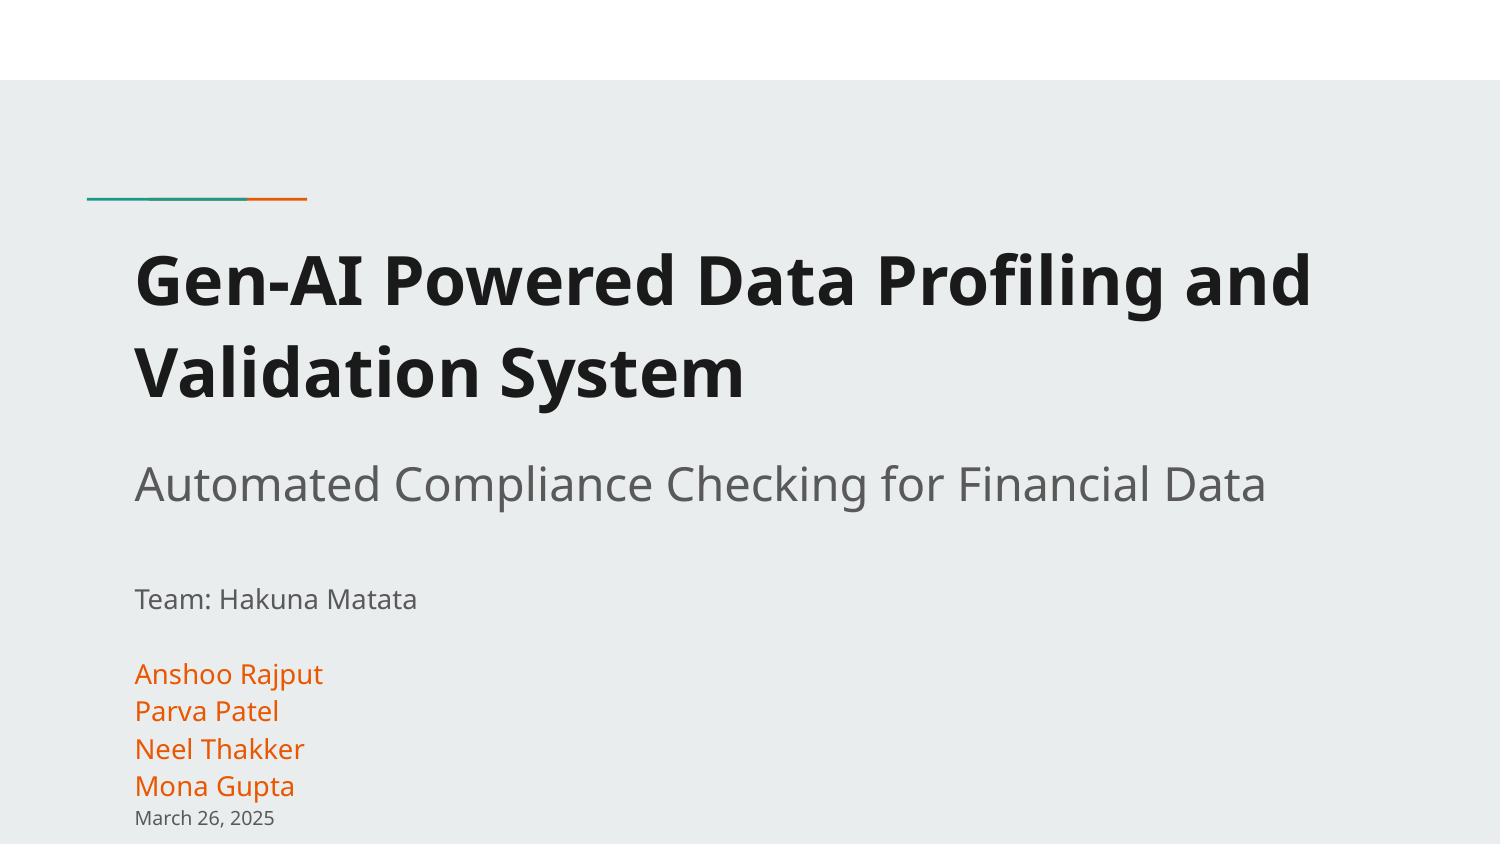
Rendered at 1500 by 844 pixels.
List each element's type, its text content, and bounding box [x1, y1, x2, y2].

title Gen-AI Powered Data Profiling and Validation System [119, 216, 1381, 436]
subtitle Automated Compliance Checking for Financial Data Team: Hakuna Matata Anshoo Rajput Parva Patel Neel Thakker Mona Gupta March 26, 2025 [119, 436, 1442, 844]
